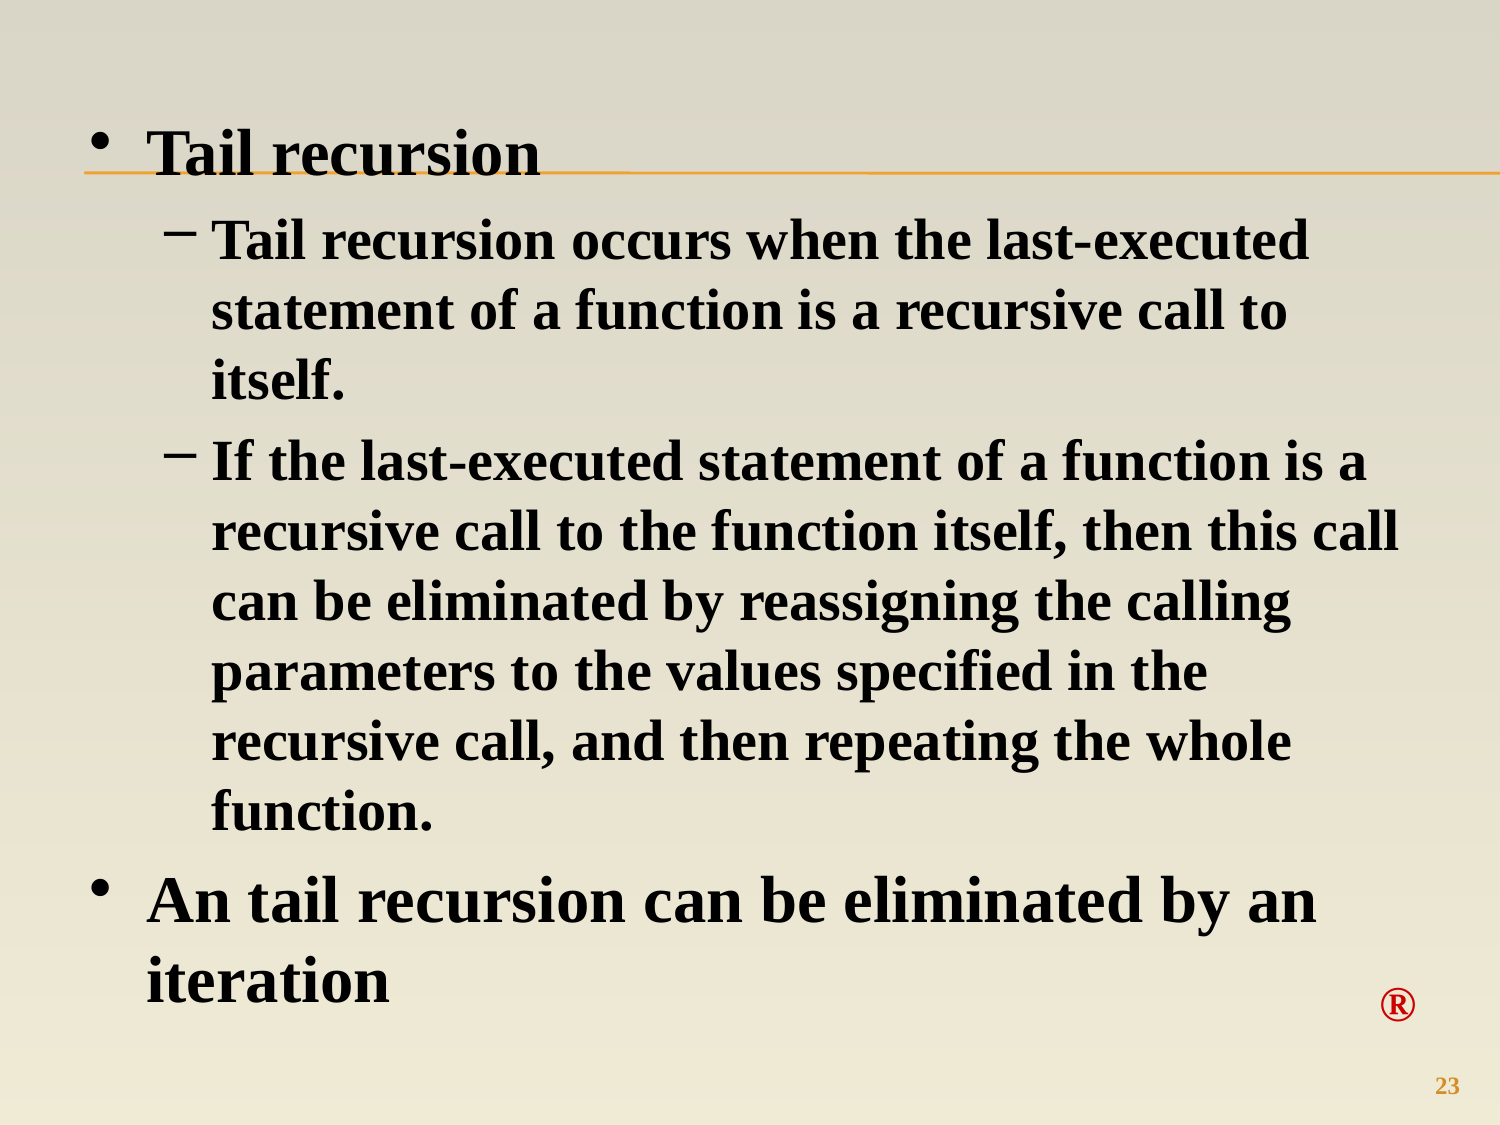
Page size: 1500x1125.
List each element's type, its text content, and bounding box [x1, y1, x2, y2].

text_box ® [1364, 964, 1432, 1039]
text_box Tail recursion Tail recursion occurs when the last-executed statement of a function is a recursive call to itself. If the last-executed statement of a function is a recursive call to the function itself, then this call can be eliminated by reassigning the calling parameters to the values specified in the recursive call, and then repeating the whole function. An tail recursion can be eliminated by an iteration [74, 101, 1425, 1024]
slide_number 23 [1350, 1062, 1475, 1103]
